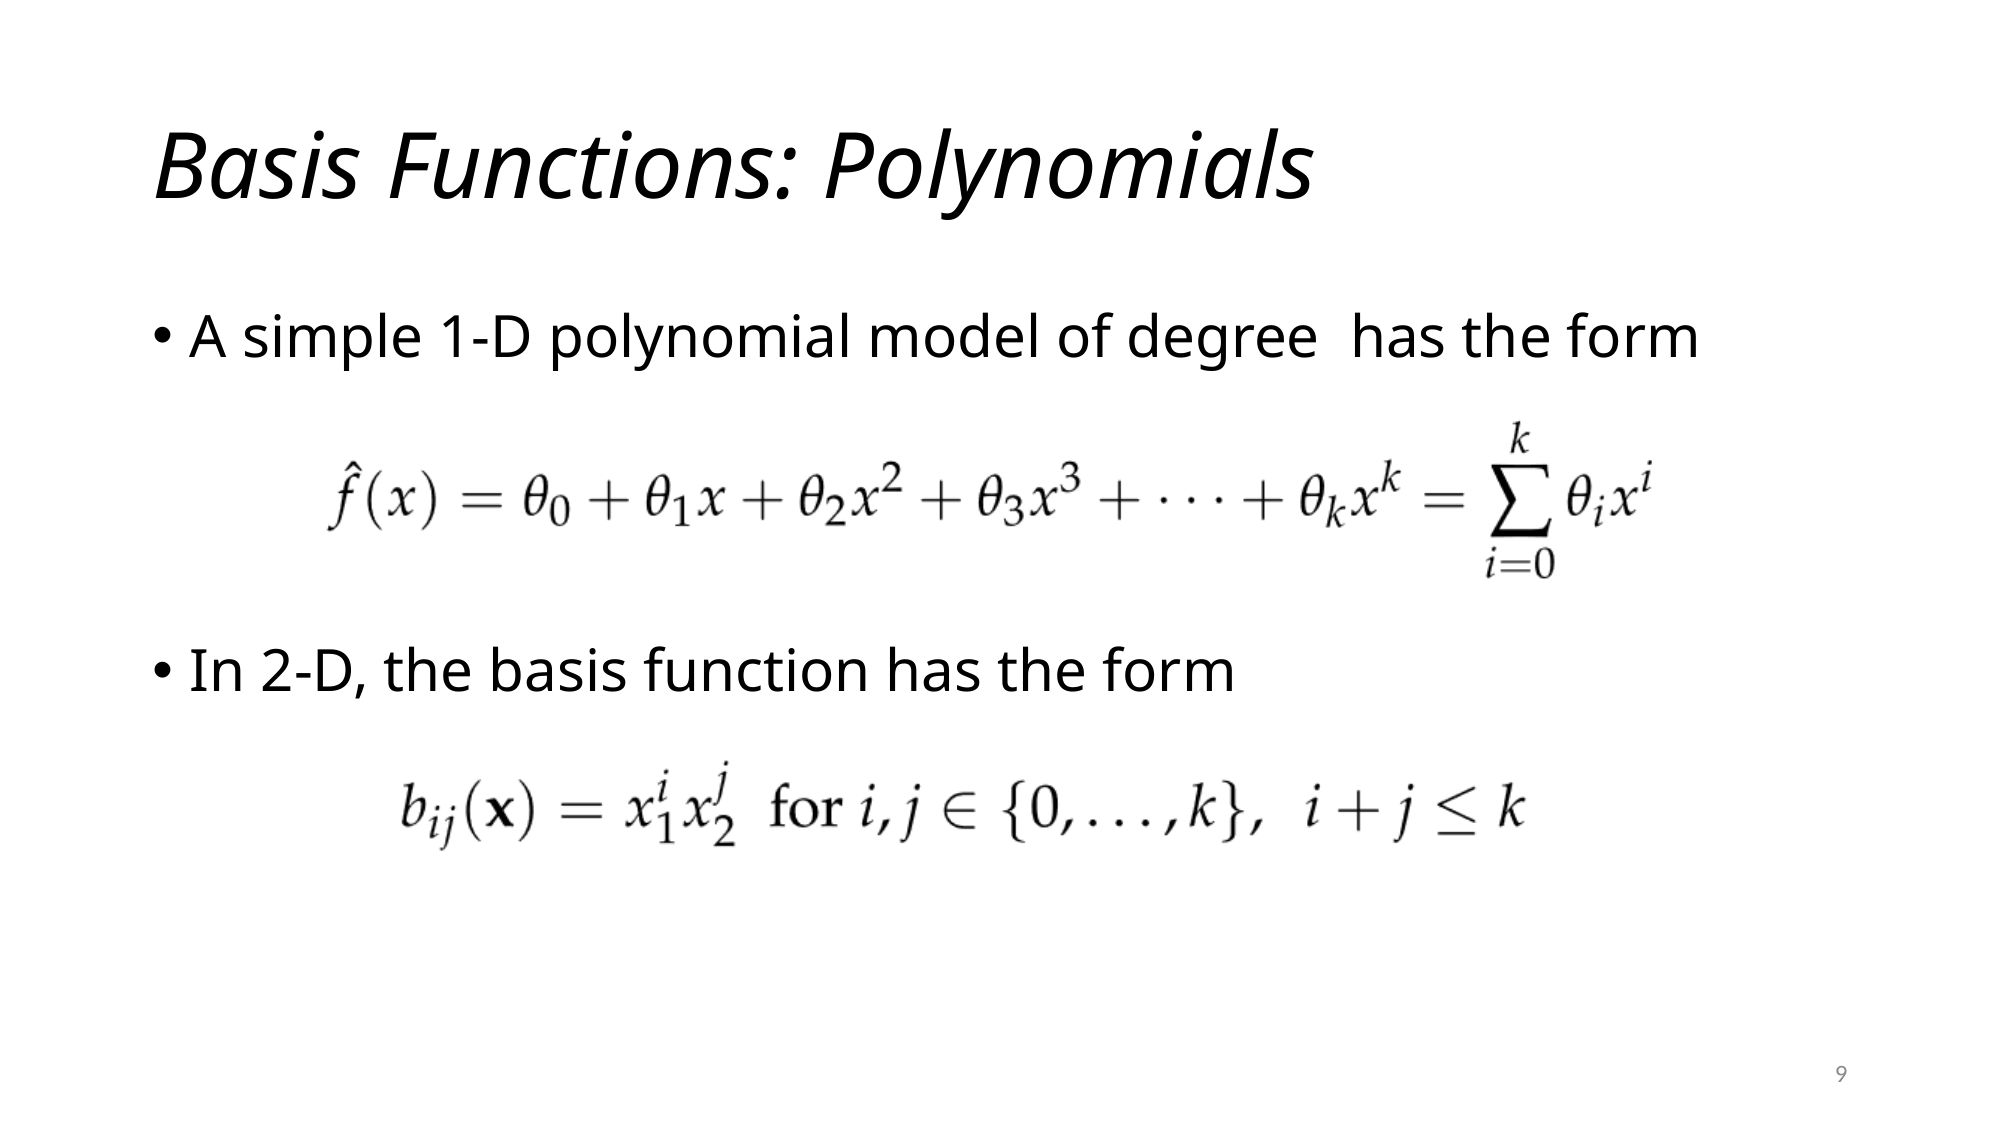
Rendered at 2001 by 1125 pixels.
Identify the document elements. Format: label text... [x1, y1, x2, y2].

picture [269, 299, 1731, 1014]
title Basis Functions: Polynomials [137, 59, 1863, 278]
slide_number 9 [1412, 1042, 1863, 1103]
